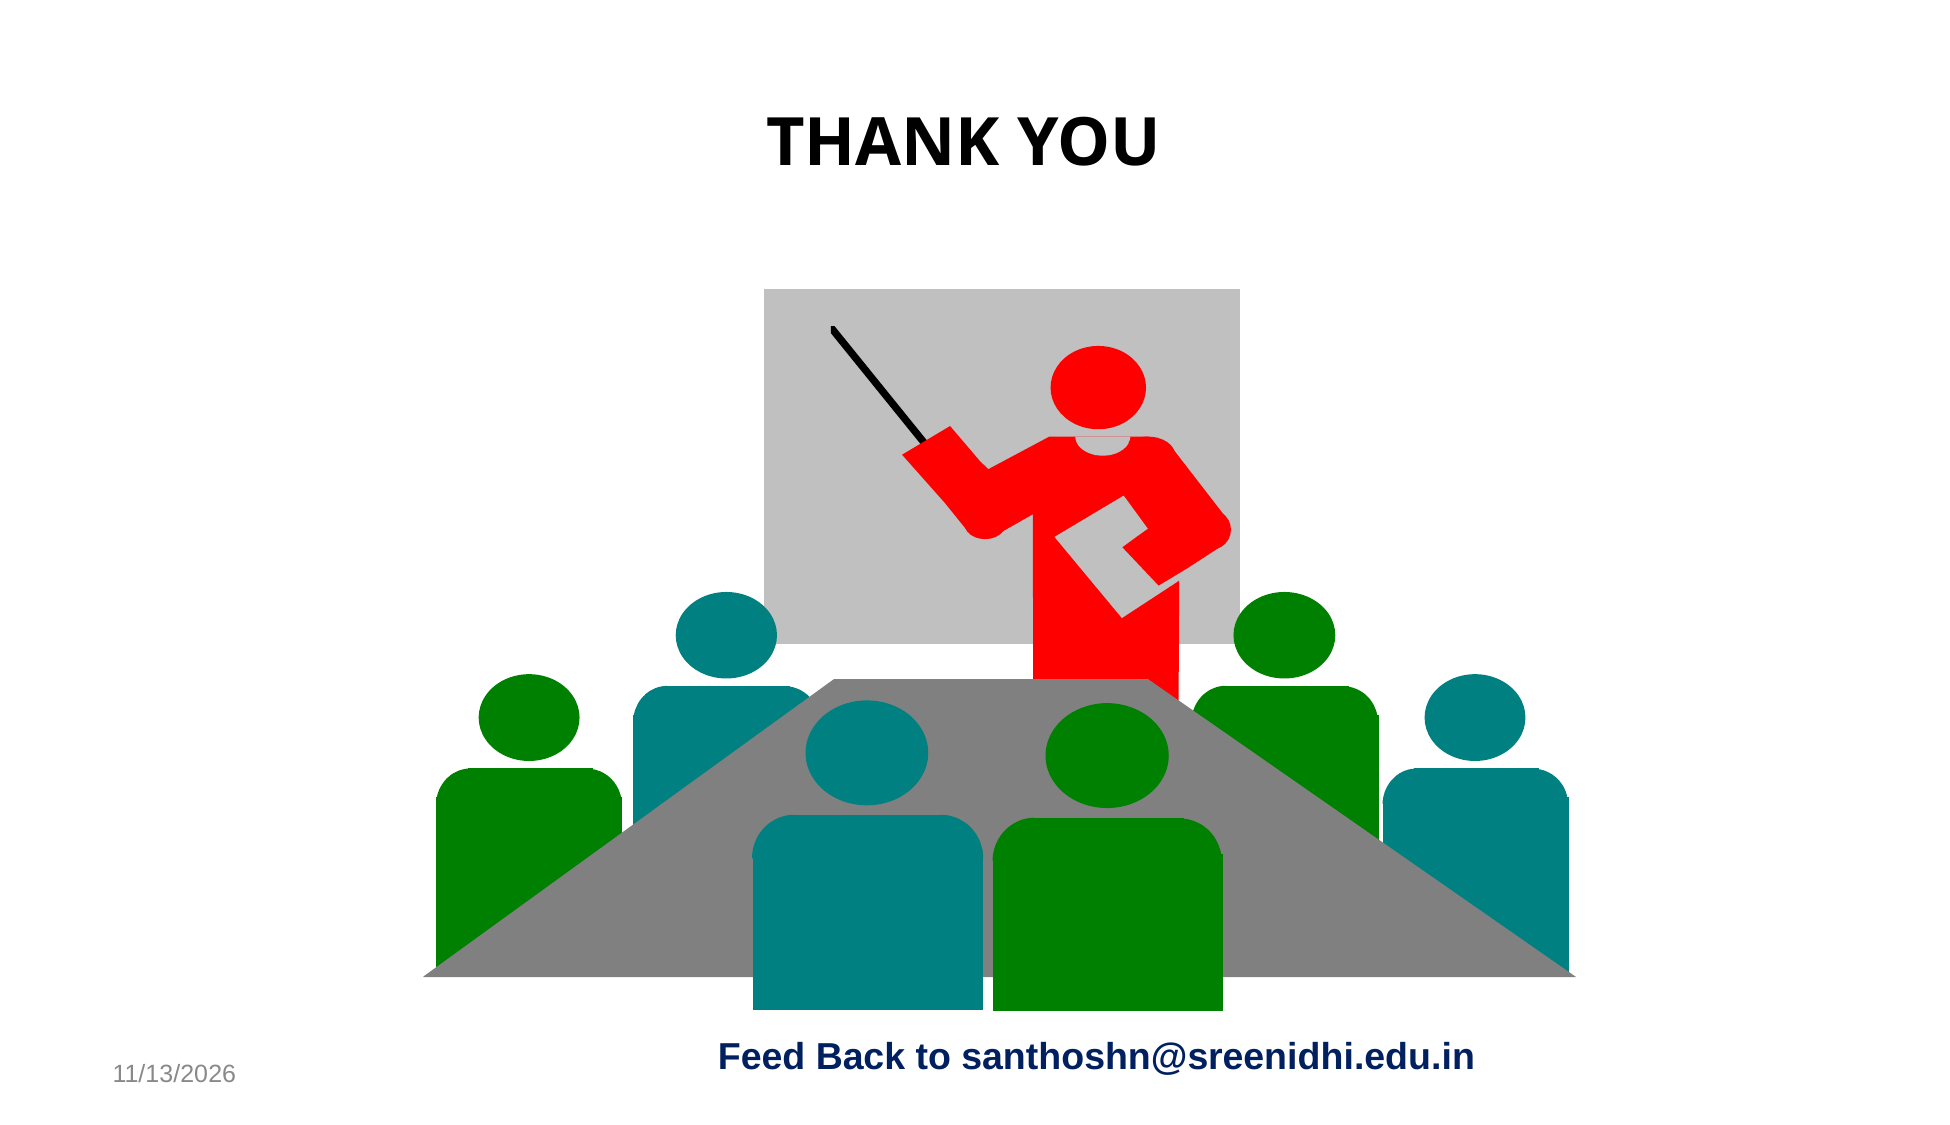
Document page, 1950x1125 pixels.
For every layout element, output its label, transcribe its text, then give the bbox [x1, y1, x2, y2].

title THANK YOU [0, 45, 1755, 233]
text_box Feed Back to santhoshn@sreenidhi.edu.in [503, 1024, 1690, 1085]
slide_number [97, 1042, 553, 1103]
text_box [422, 287, 1577, 1013]
